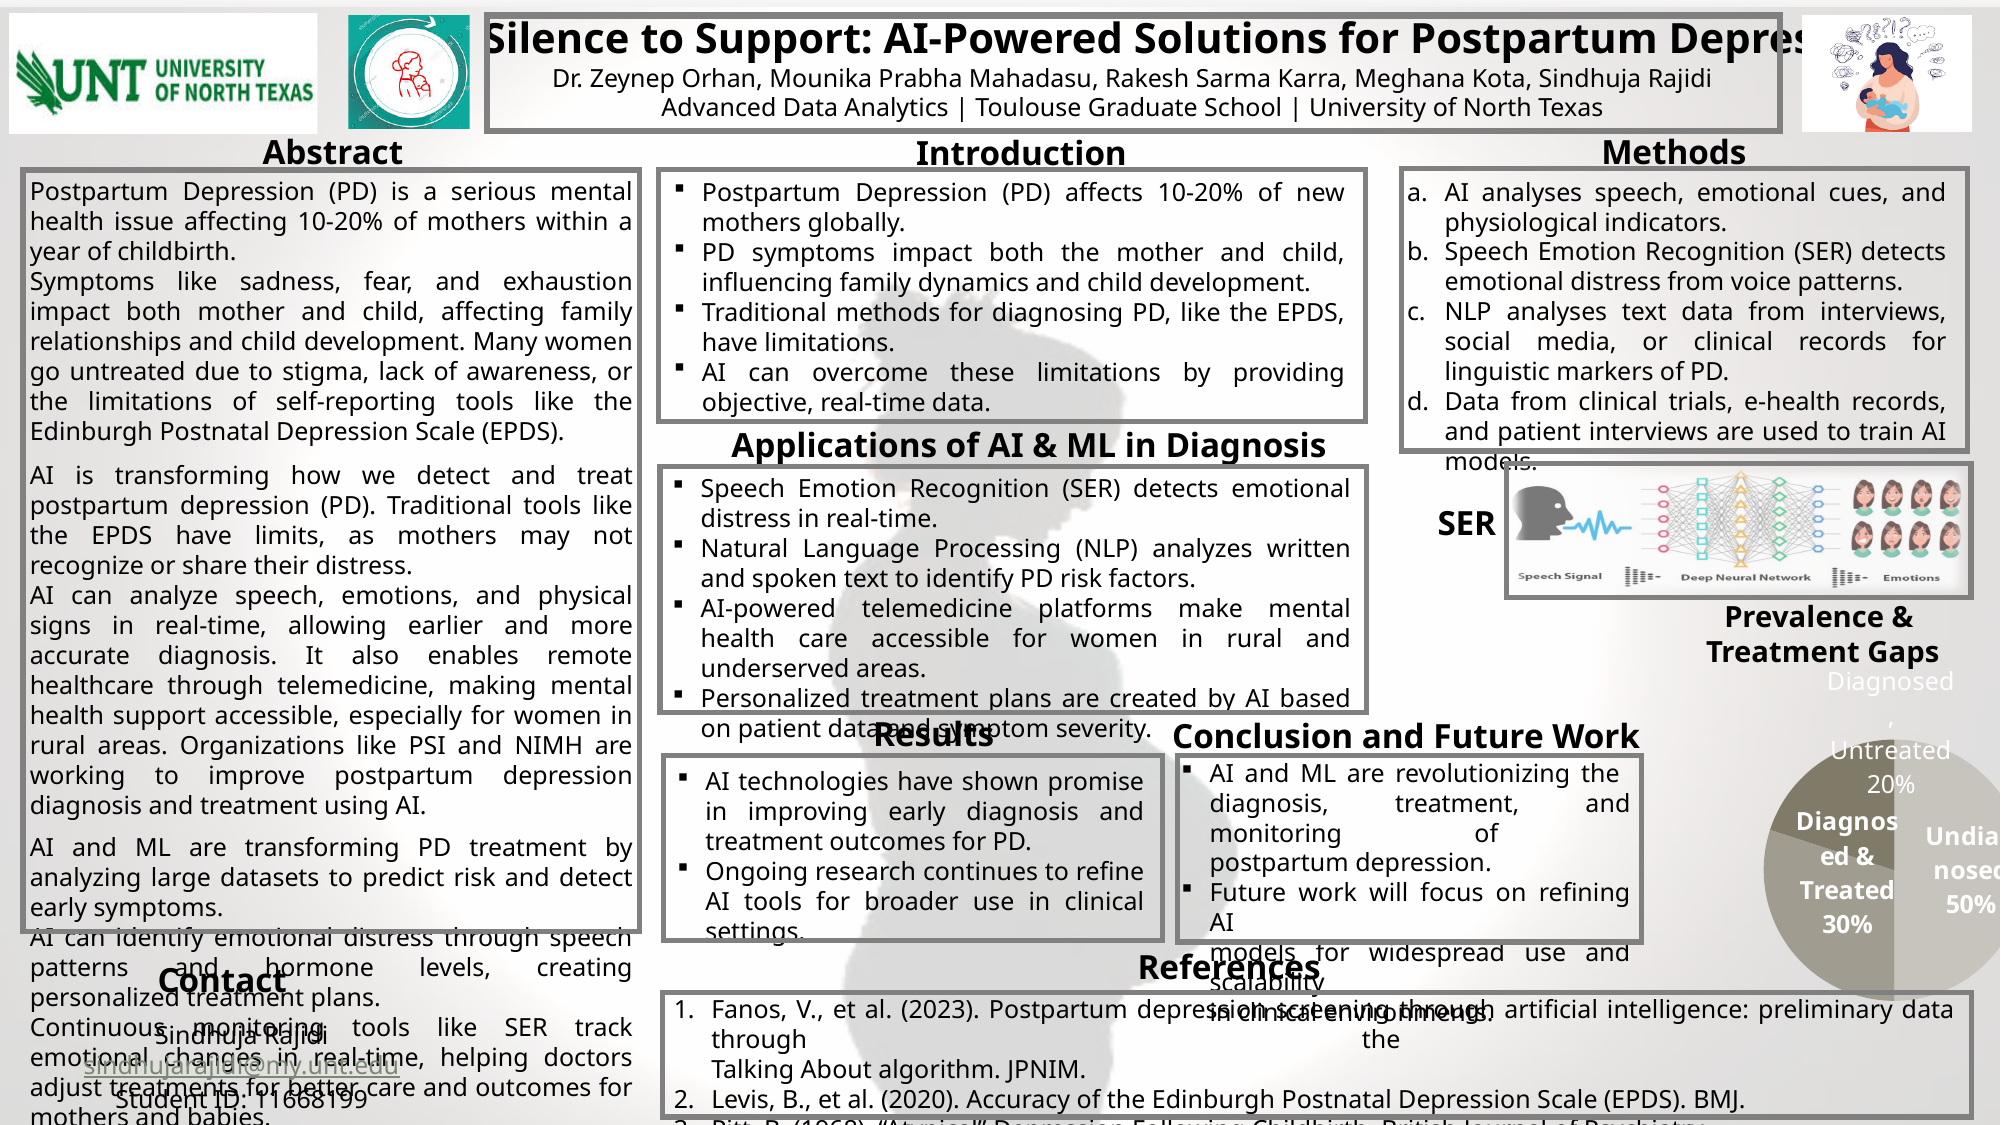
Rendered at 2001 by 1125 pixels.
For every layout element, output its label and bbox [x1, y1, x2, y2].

picture [0, 7, 2000, 1125]
chart [1522, 646, 2000, 1009]
